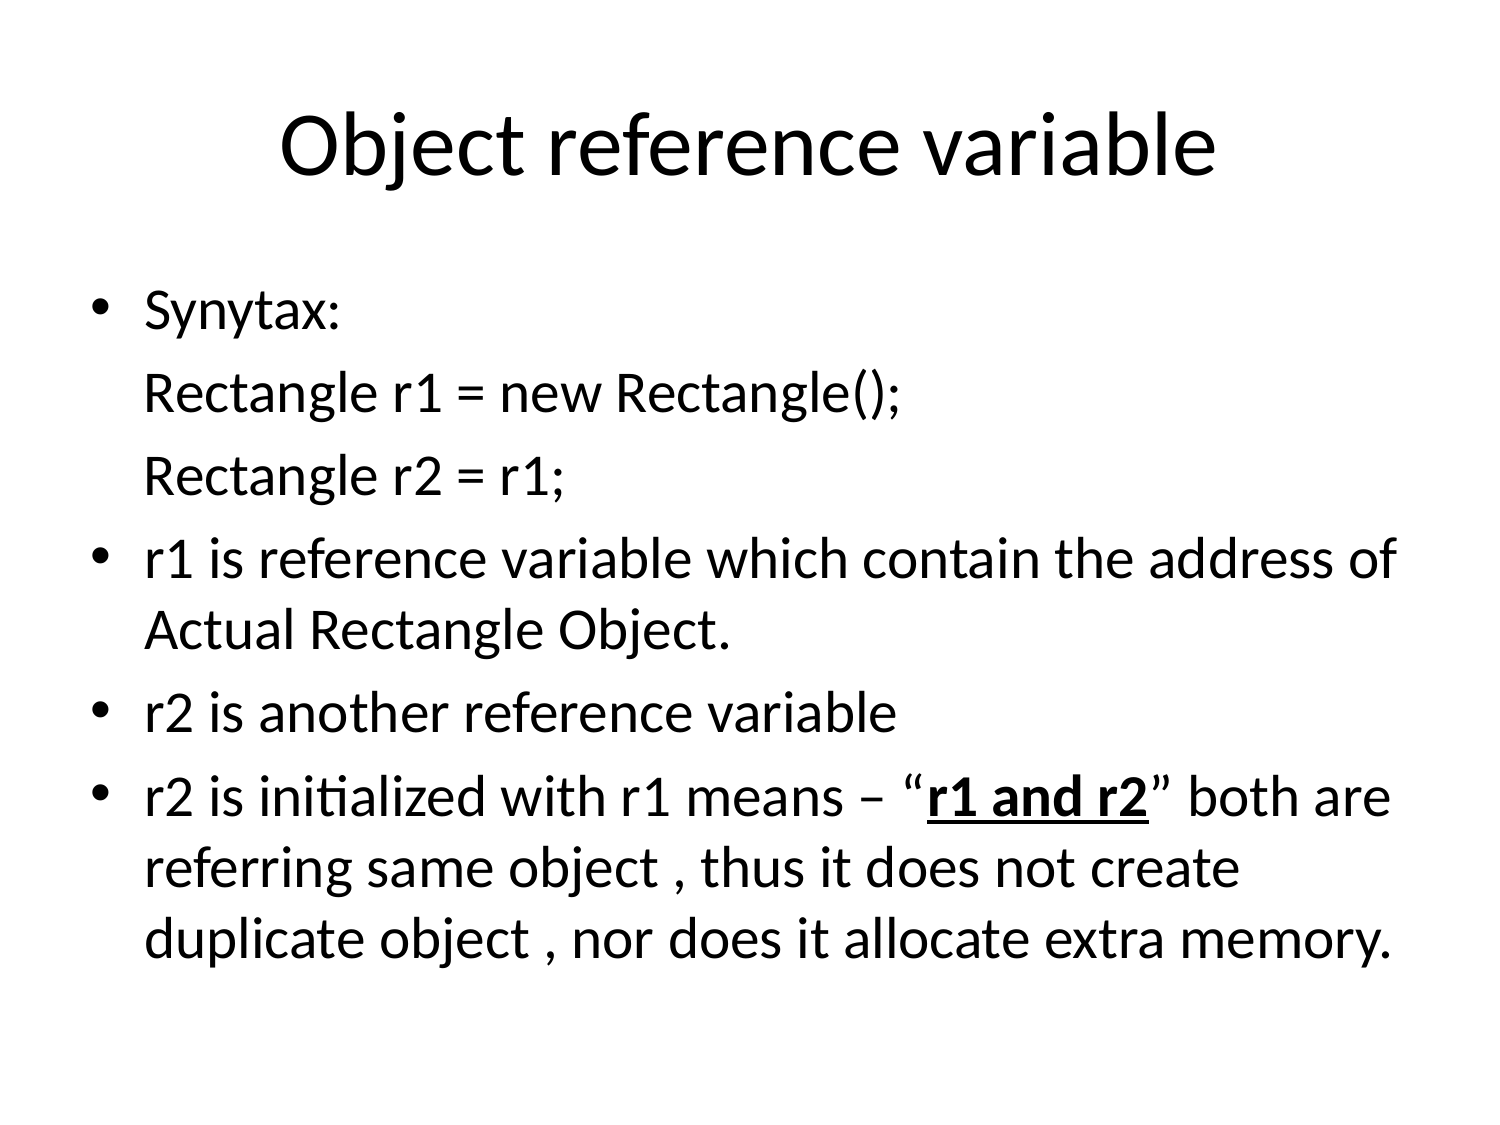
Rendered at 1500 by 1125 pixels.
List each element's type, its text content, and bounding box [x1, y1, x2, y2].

title Object reference variable [75, 45, 1425, 233]
list Synytax: Rectangle r1 = new Rectangle(); Rectangle r2 = r1; r1 is reference variable which contain the address of Actual Rectangle Object. r2 is another reference variable r2 is initialized with r1 means – “r1 and r2” both are referring same object , thus it does not create duplicate object , nor does it allocate extra memory. [75, 262, 1425, 1005]
